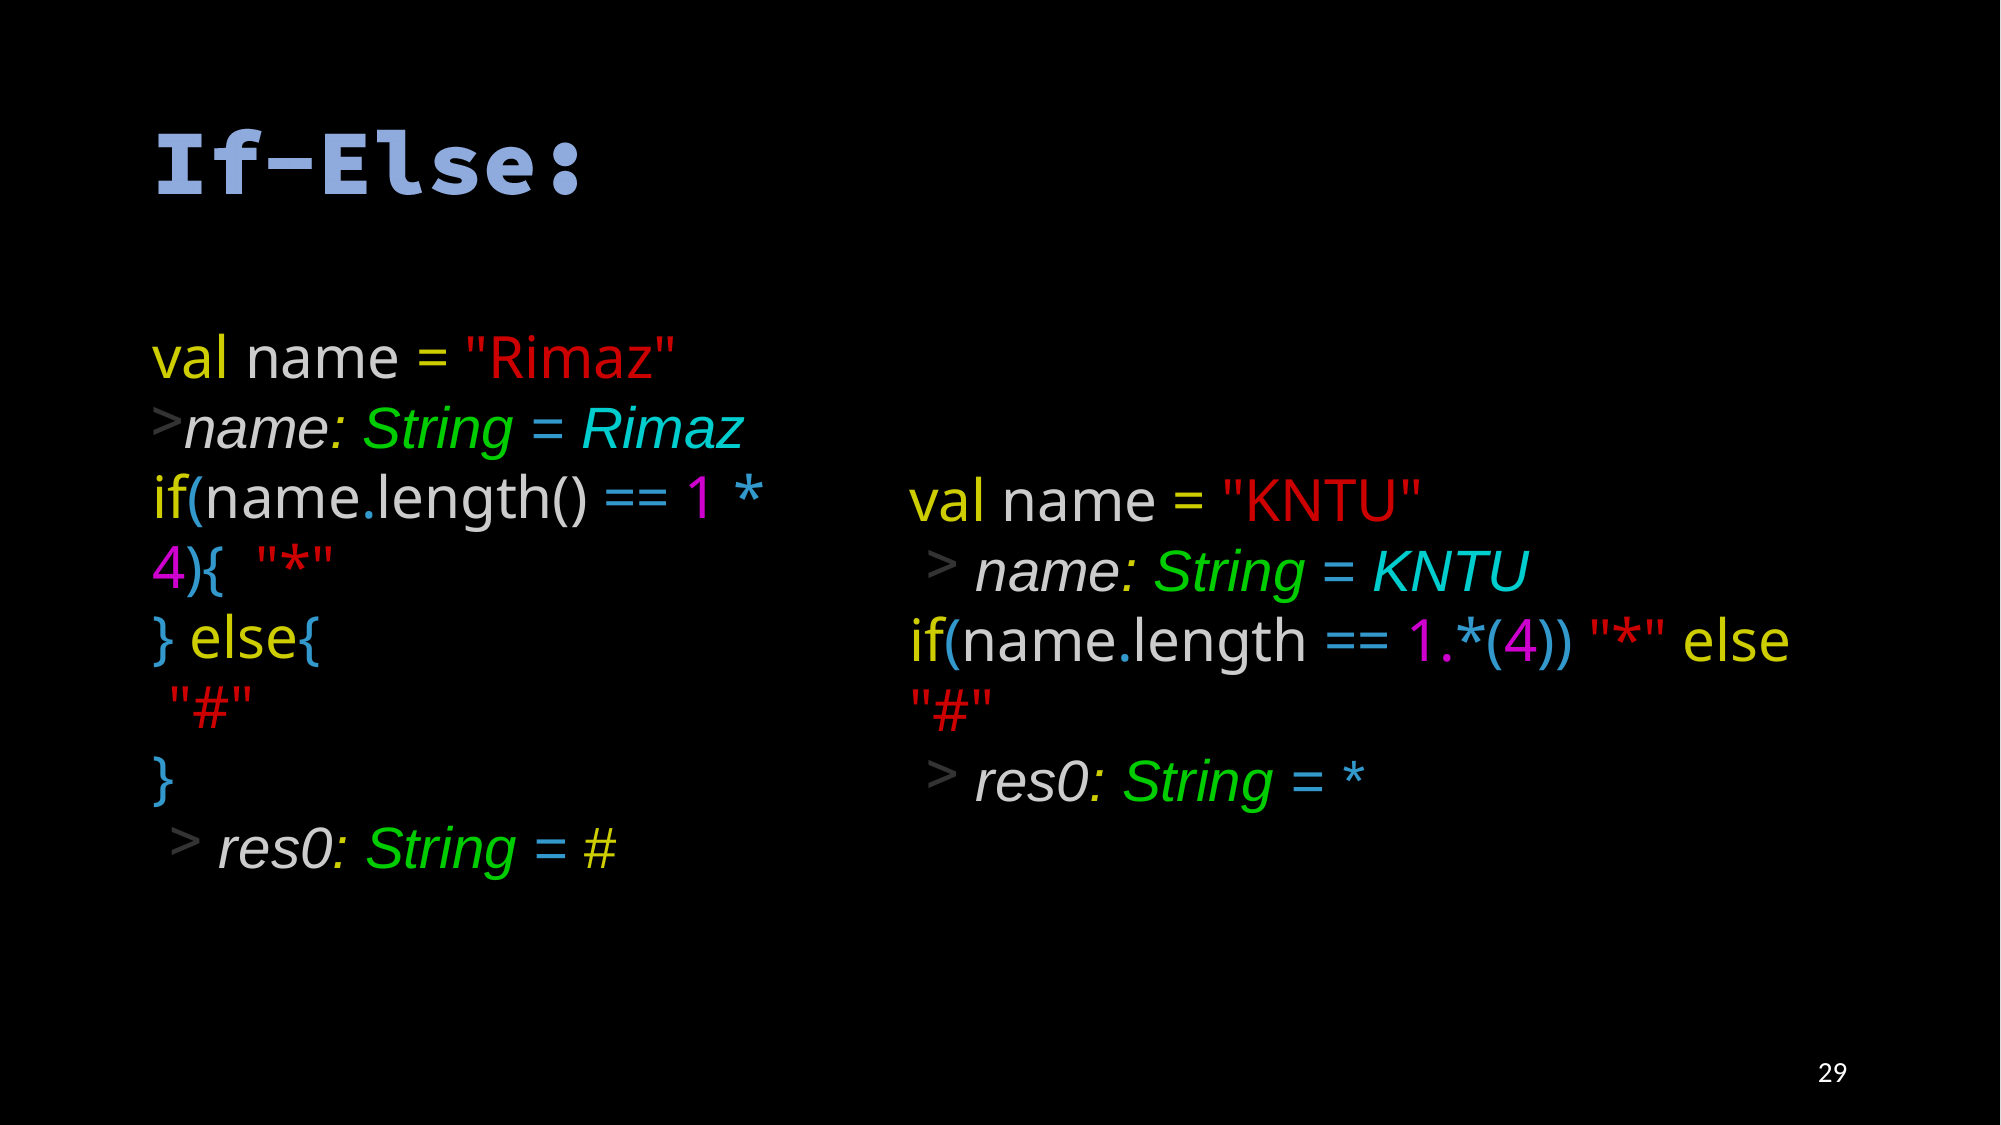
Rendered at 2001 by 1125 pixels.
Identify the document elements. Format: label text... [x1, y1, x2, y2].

text_box val name = "KNTU" name: String = KNTU if(name.length == 1.*(4)) "*" else "#" res0: String = * [907, 460, 1840, 813]
text_box val name = "Rimaz" name: String = Rimaz if(name.length() == 1 * 4){ "*" } else{ "#" } res0: String = # [150, 317, 824, 880]
slide_number 29 [1811, 1058, 1854, 1125]
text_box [152, 103, 648, 220]
